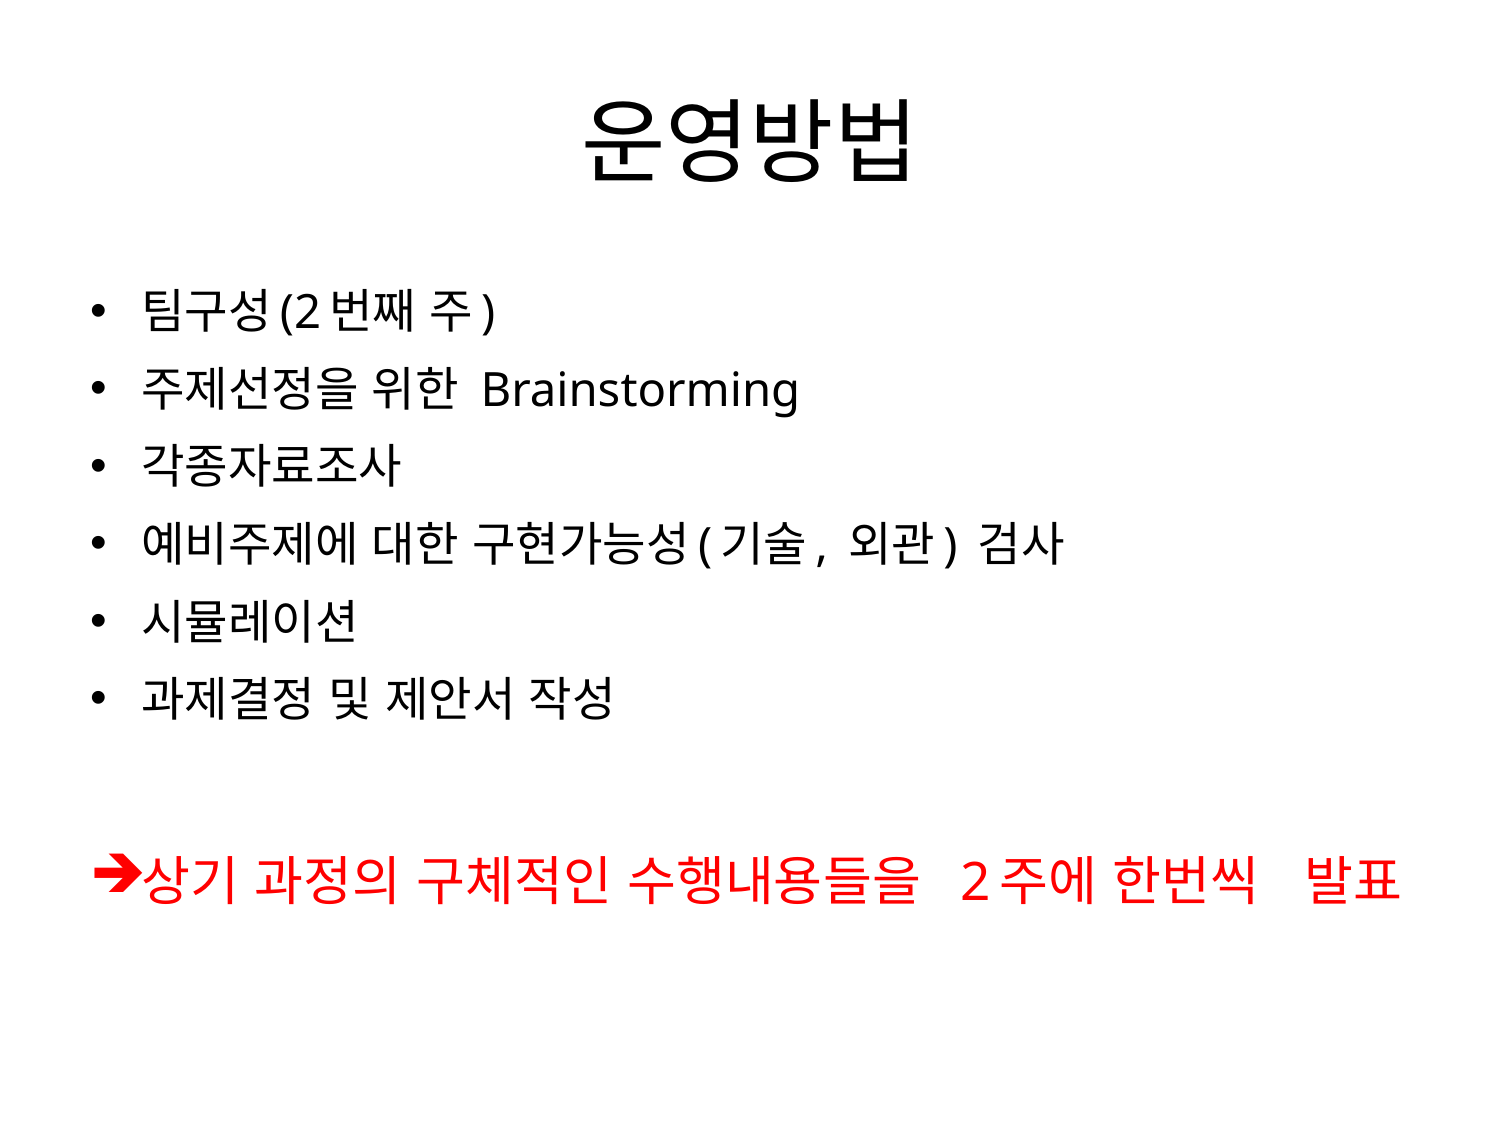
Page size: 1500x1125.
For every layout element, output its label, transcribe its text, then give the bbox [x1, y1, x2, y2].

list 팀구성(2번째 주) 주제선정을 위한 Brainstorming 각종자료조사 예비주제에 대한 구현가능성(기술, 외관) 검사 시뮬레이션 과제결정 및 제안서 작성 상기 과정의 구체적인 수행내용들을 2주에 한번씩 발표 [75, 262, 1425, 1005]
title 운영방법 [75, 45, 1425, 233]
